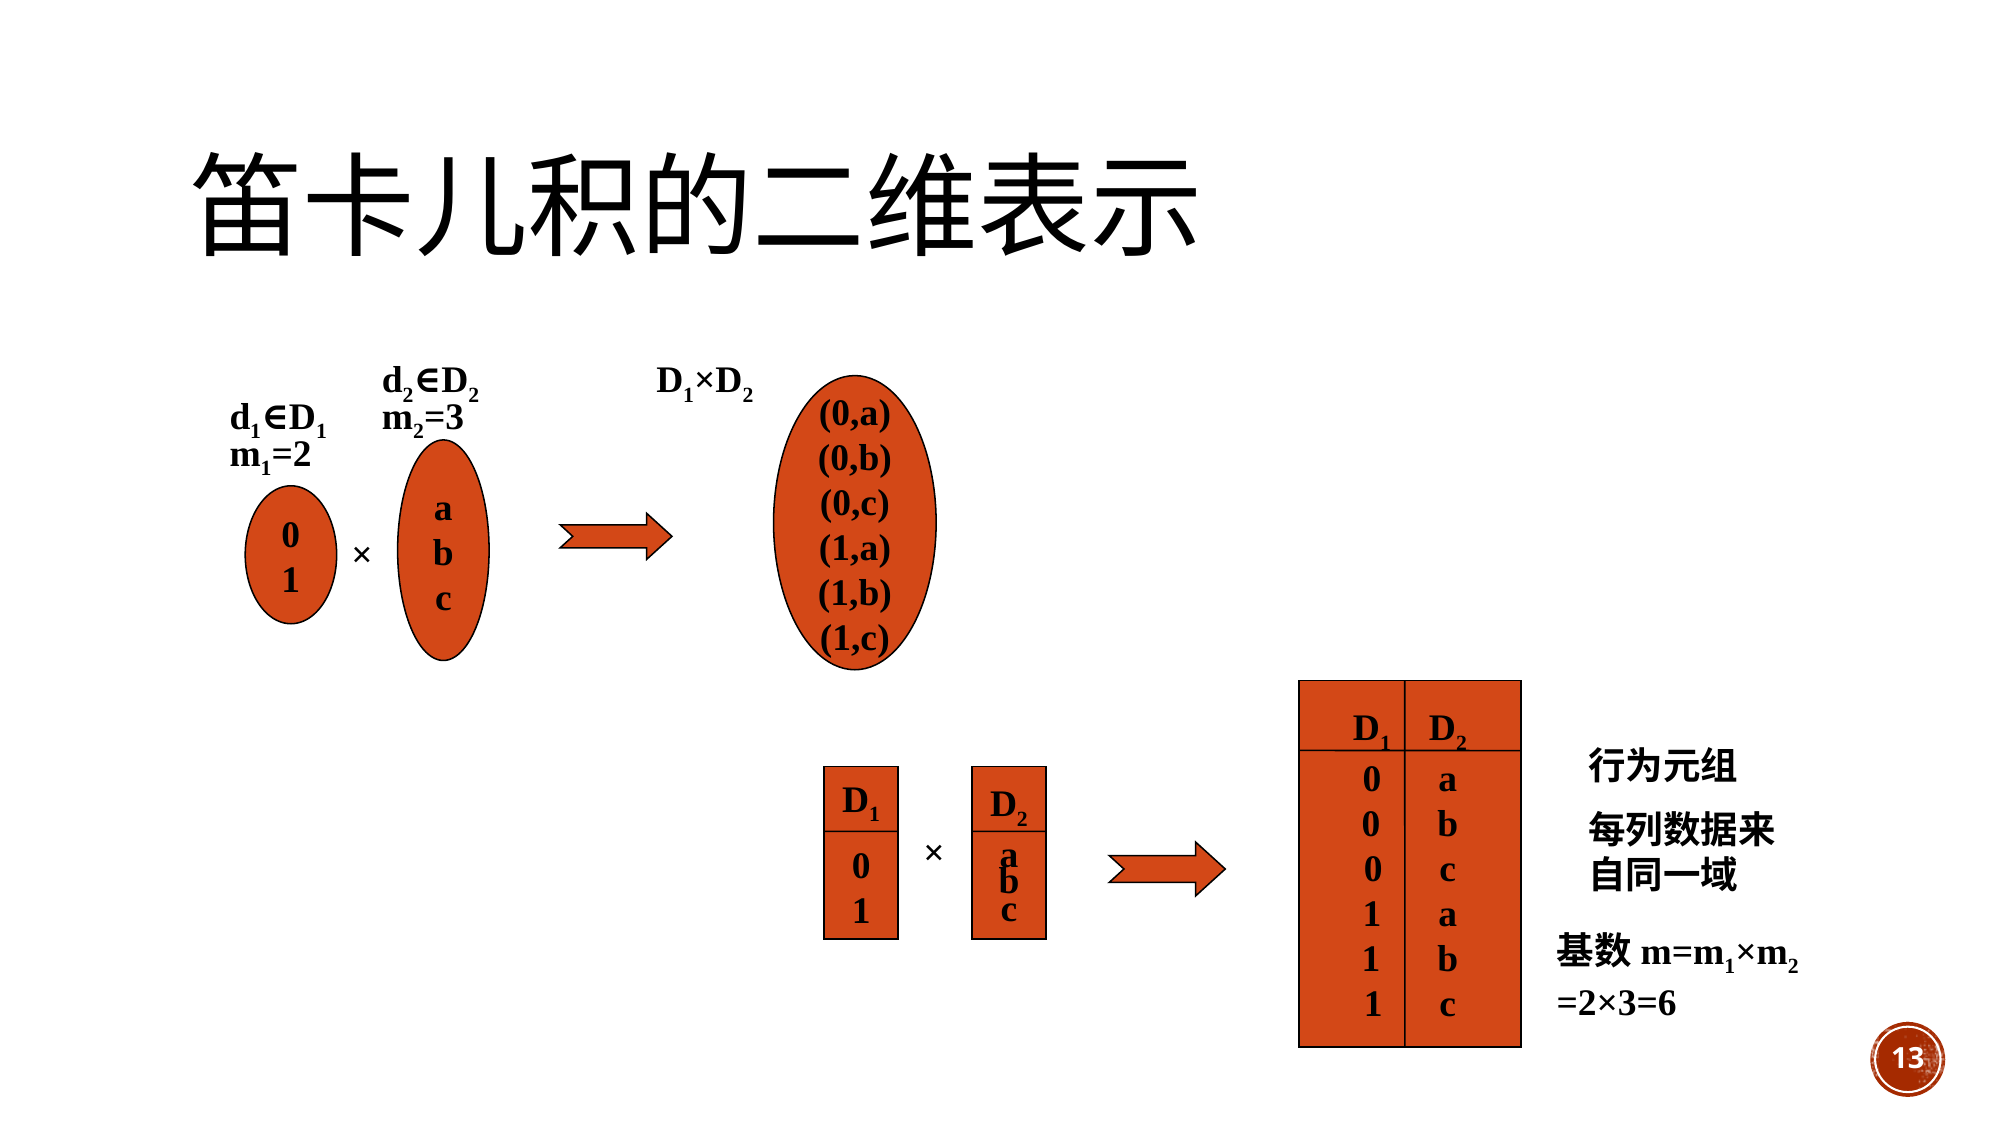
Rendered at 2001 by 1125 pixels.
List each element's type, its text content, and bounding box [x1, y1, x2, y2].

title 笛卡儿积的二维表示 [175, 79, 1826, 344]
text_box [218, 351, 935, 668]
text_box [827, 684, 1869, 1047]
slide_number 13 [1855, 1028, 1961, 1089]
